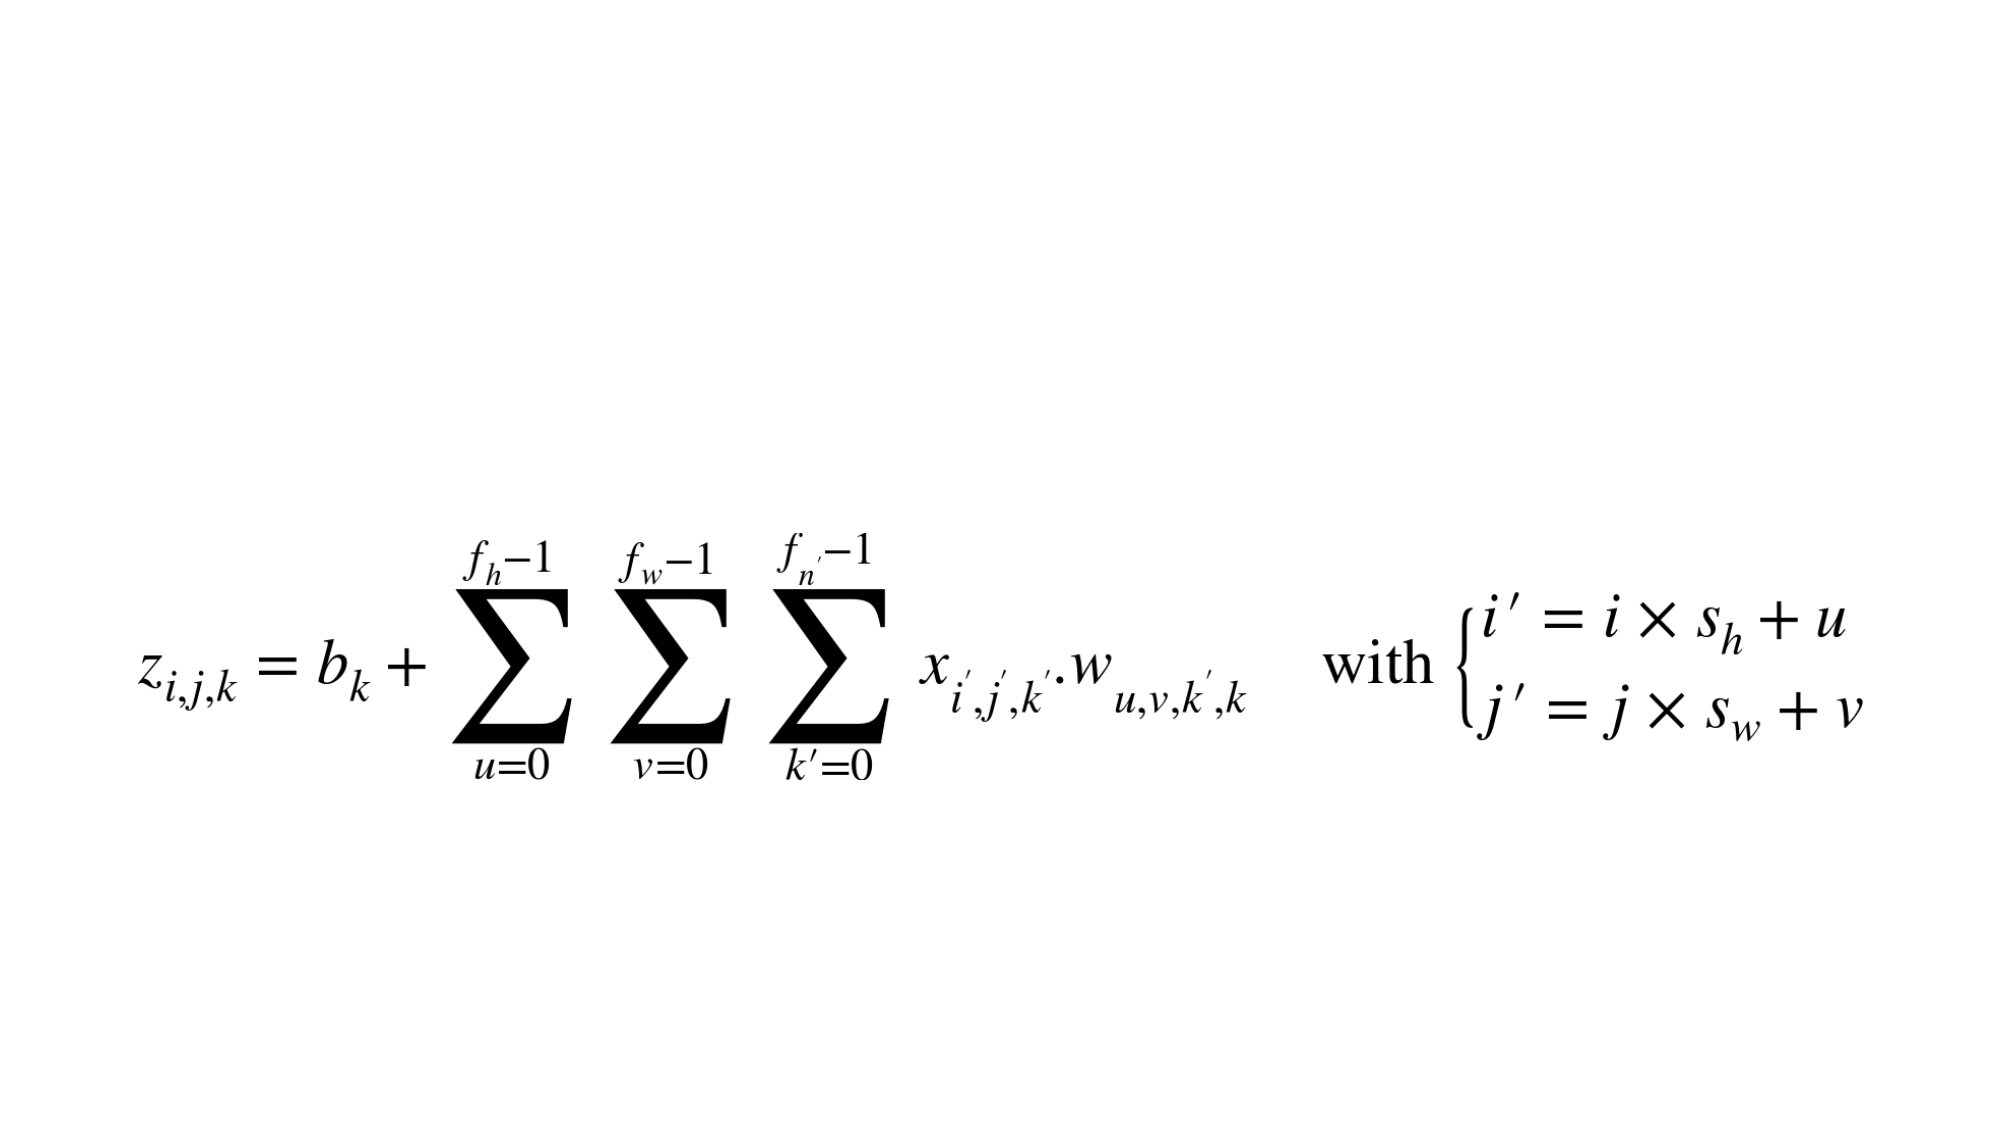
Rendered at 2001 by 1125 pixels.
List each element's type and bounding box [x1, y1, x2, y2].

list [137, 533, 1863, 780]
